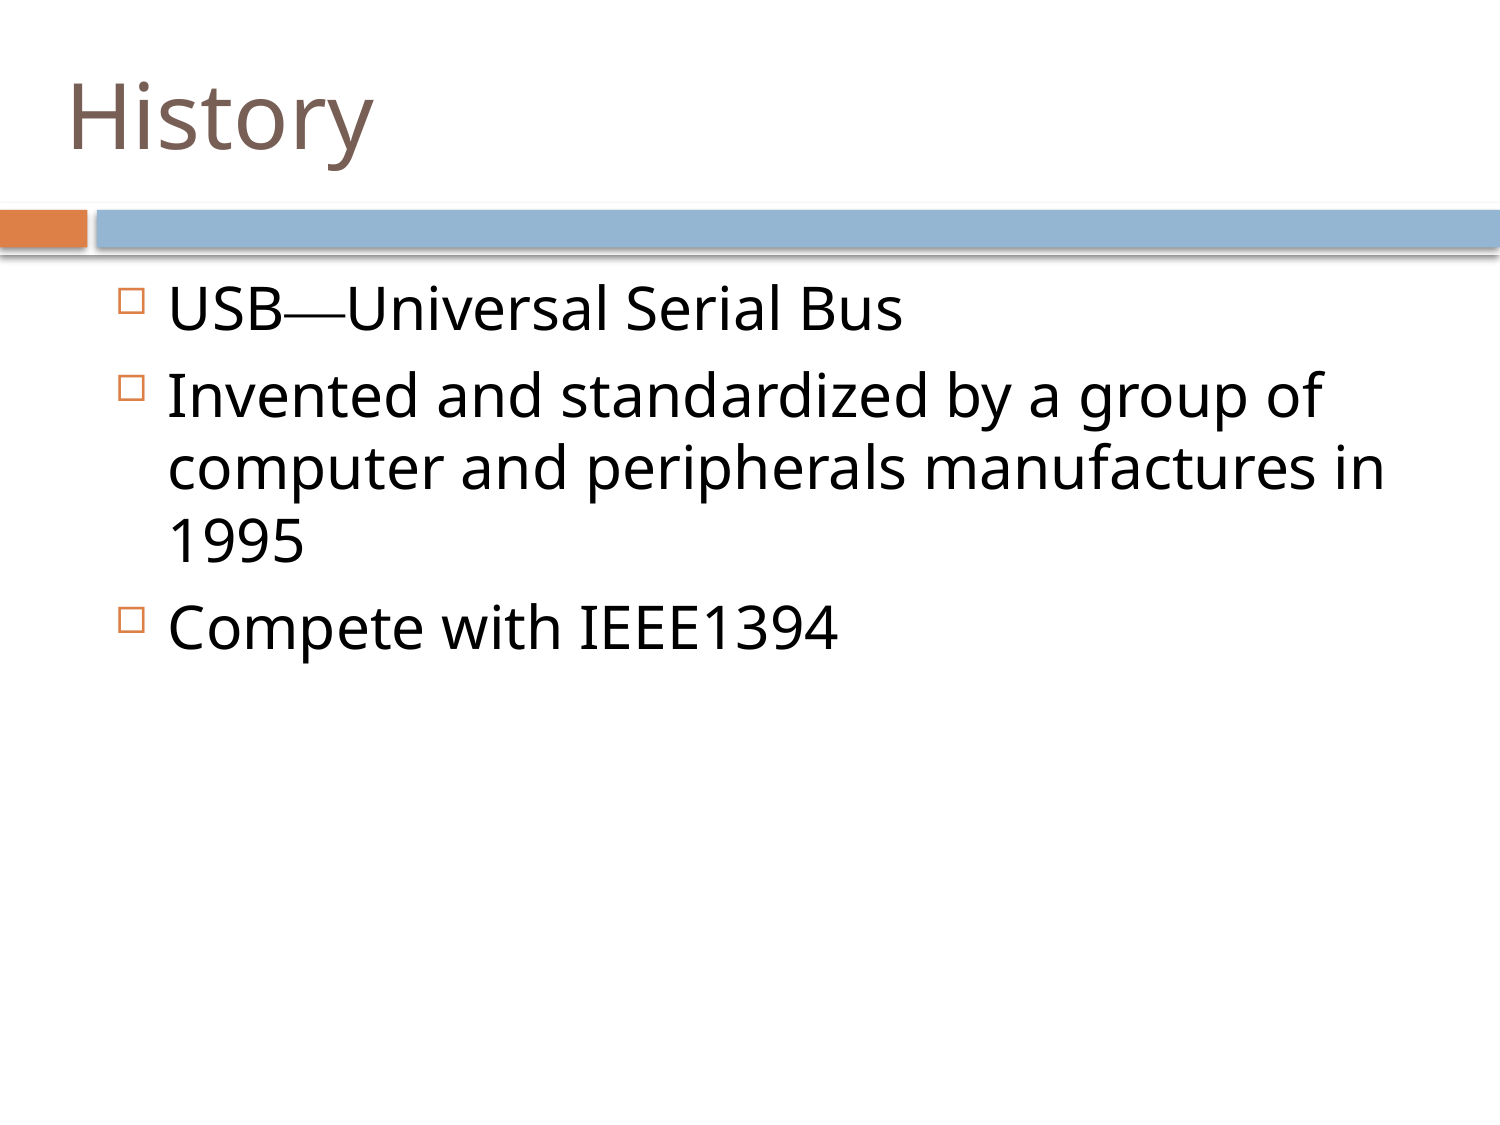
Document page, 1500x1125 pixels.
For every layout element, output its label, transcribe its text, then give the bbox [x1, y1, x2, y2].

list USB—Universal Serial Bus Invented and standardized by a group of computer and peripherals manufactures in 1995 Compete with IEEE1394 [100, 262, 1439, 1001]
title History [49, 49, 1326, 176]
